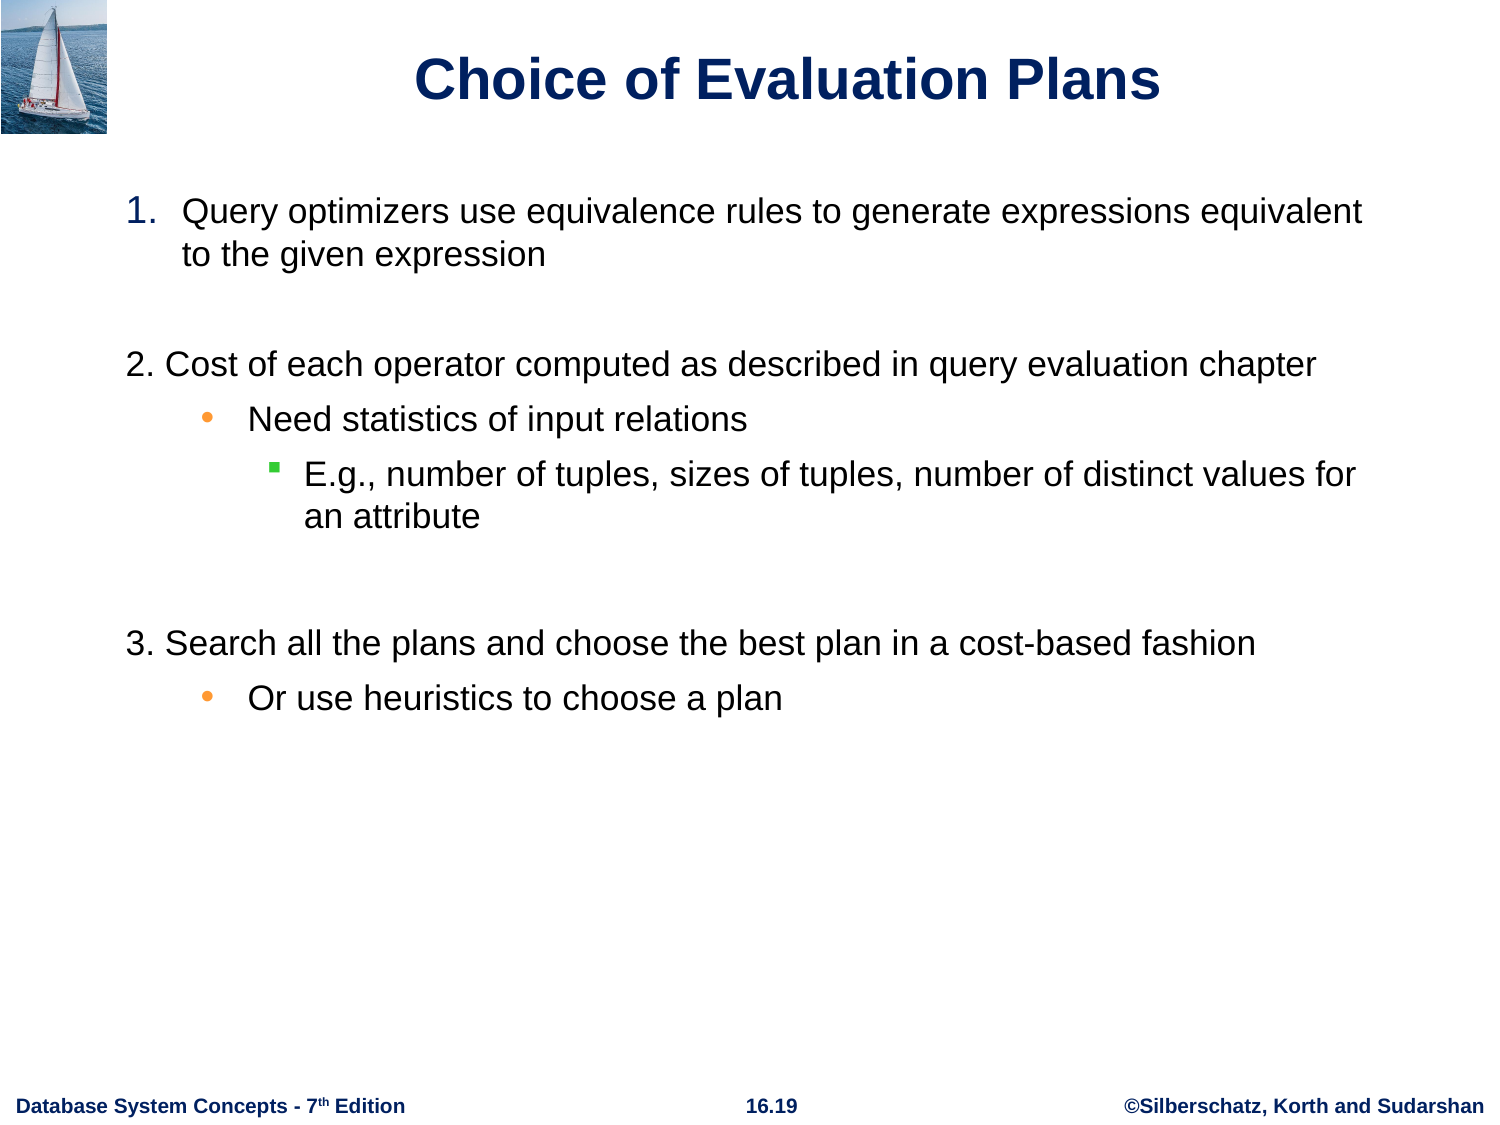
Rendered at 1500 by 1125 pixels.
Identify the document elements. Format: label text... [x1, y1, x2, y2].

title Choice of Evaluation Plans [125, 18, 1452, 120]
list Query optimizers use equivalence rules to generate expressions equivalent to the given expression 2. Cost of each operator computed as described in query evaluation chapter Need statistics of input relations E.g., number of tuples, sizes of tuples, number of distinct values for an attribute 3. Search all the plans and choose the best plan in a cost-based fashion Or use heuristics to choose a plan [110, 180, 1390, 1062]
picture [1, 0, 107, 134]
